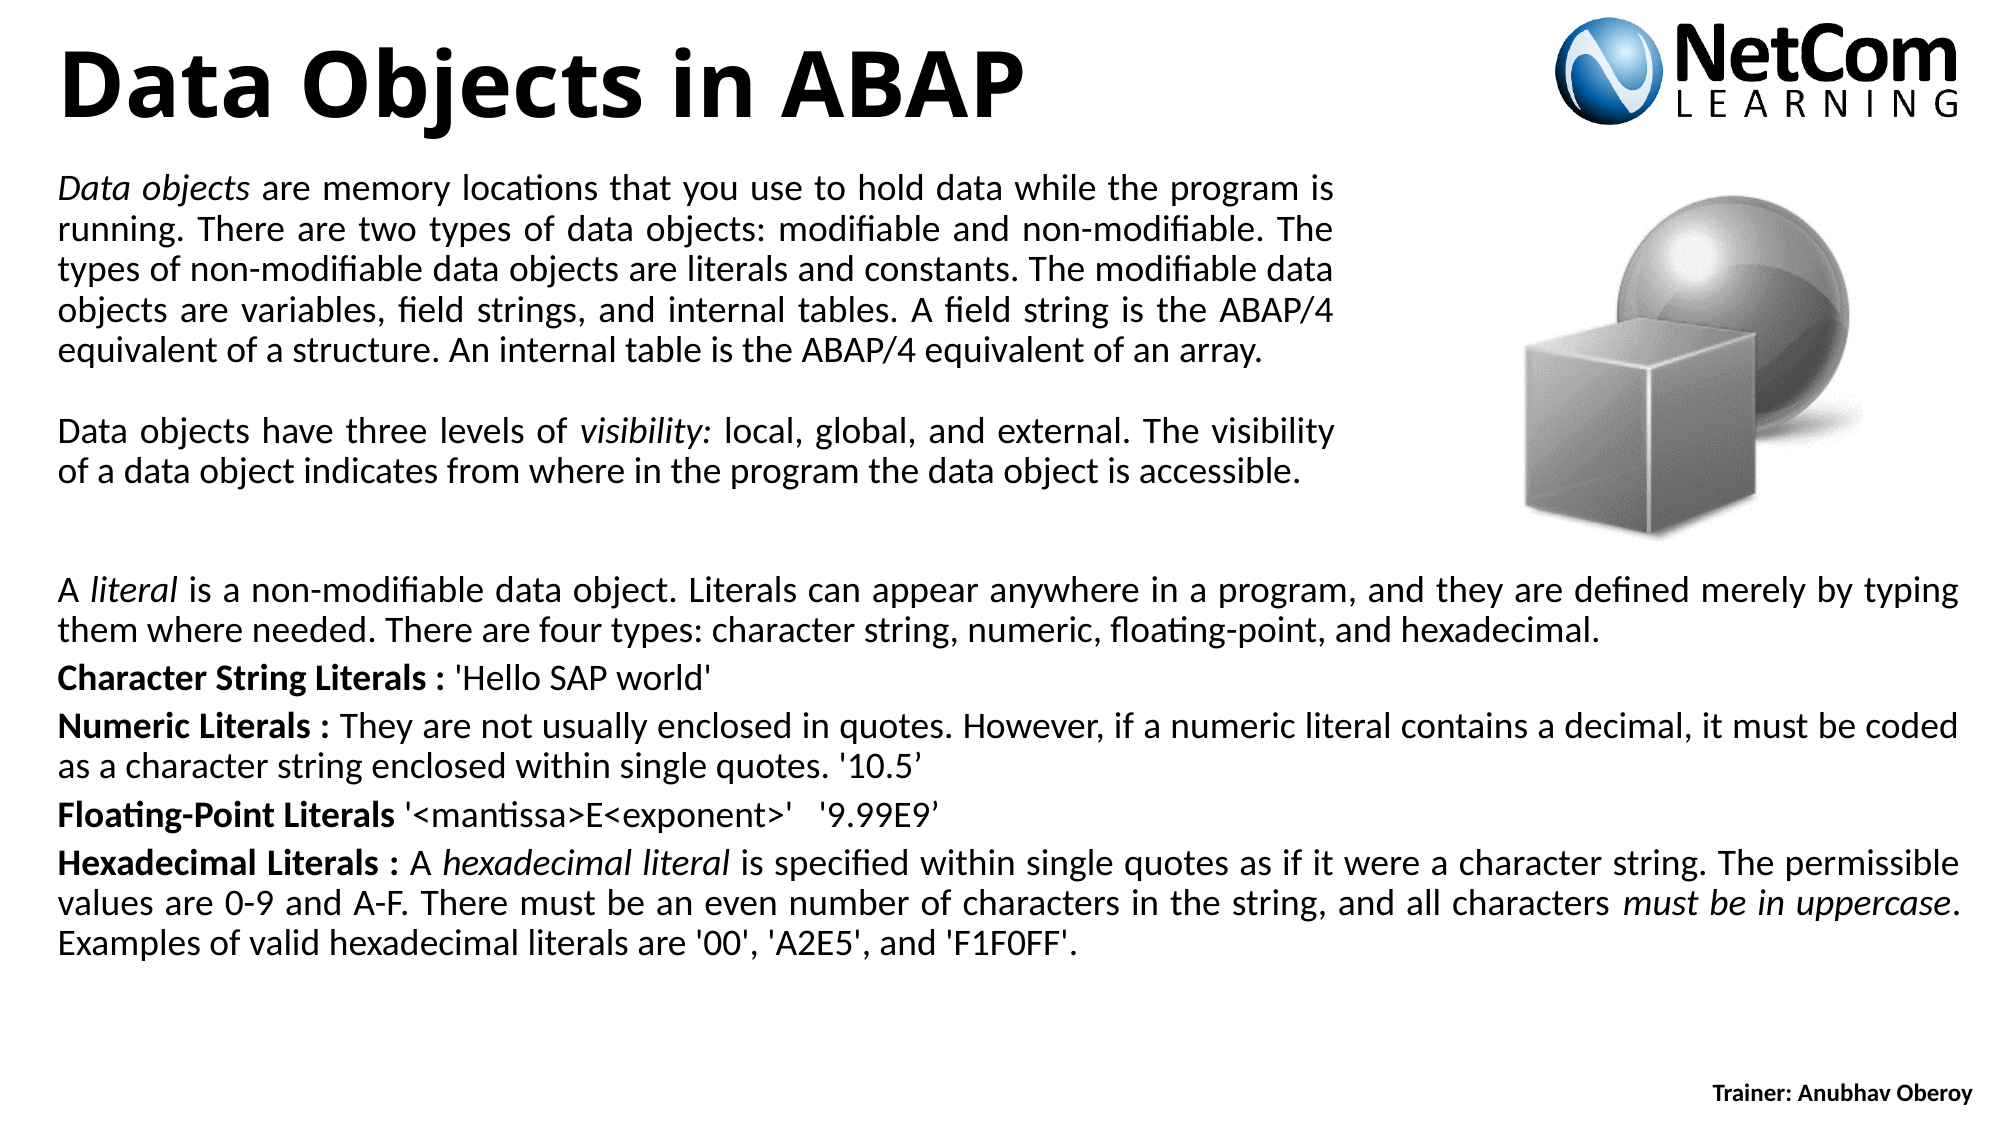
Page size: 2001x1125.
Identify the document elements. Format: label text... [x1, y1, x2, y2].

text_box Data objects are memory locations that you use to hold data while the program is running. There are two types of data objects: modifiable and non-modifiable. The types of non-modifiable data objects are literals and constants. The modifiable data objects are variables, field strings, and internal tables. A field string is the ABAP/4 equivalent of a structure. An internal table is the ABAP/4 equivalent of an array. Data objects have three levels of visibility: local, global, and external. The visibility of a data object indicates from where in the program the data object is accessible. [42, 161, 1350, 500]
picture [1555, 17, 1958, 125]
picture [1519, 189, 1864, 544]
text_box Data Objects in ABAP [42, 30, 1896, 148]
text_box A literal is a non-modifiable data object. Literals can appear anywhere in a program, and they are defined merely by typing them where needed. There are four types: character string, numeric, floating-point, and hexadecimal. Character String Literals : 'Hello SAP world' Numeric Literals : They are not usually enclosed in quotes. However, if a numeric literal contains a decimal, it must be coded as a character string enclosed within single quotes. '10.5’ Floating-Point Literals '<mantissa>E<exponent>' '9.99E9’ Hexadecimal Literals : A hexadecimal literal is specified within single quotes as if it were a character string. The permissible values are 0-9 and A-F. There must be an even number of characters in the string, and all characters must be in uppercase. Examples of valid hexadecimal literals are '00', 'A2E5', and 'F1F0FF'. [42, 562, 1976, 972]
footer Trainer: Anubhav Oberoy [1660, 1074, 2000, 1108]
